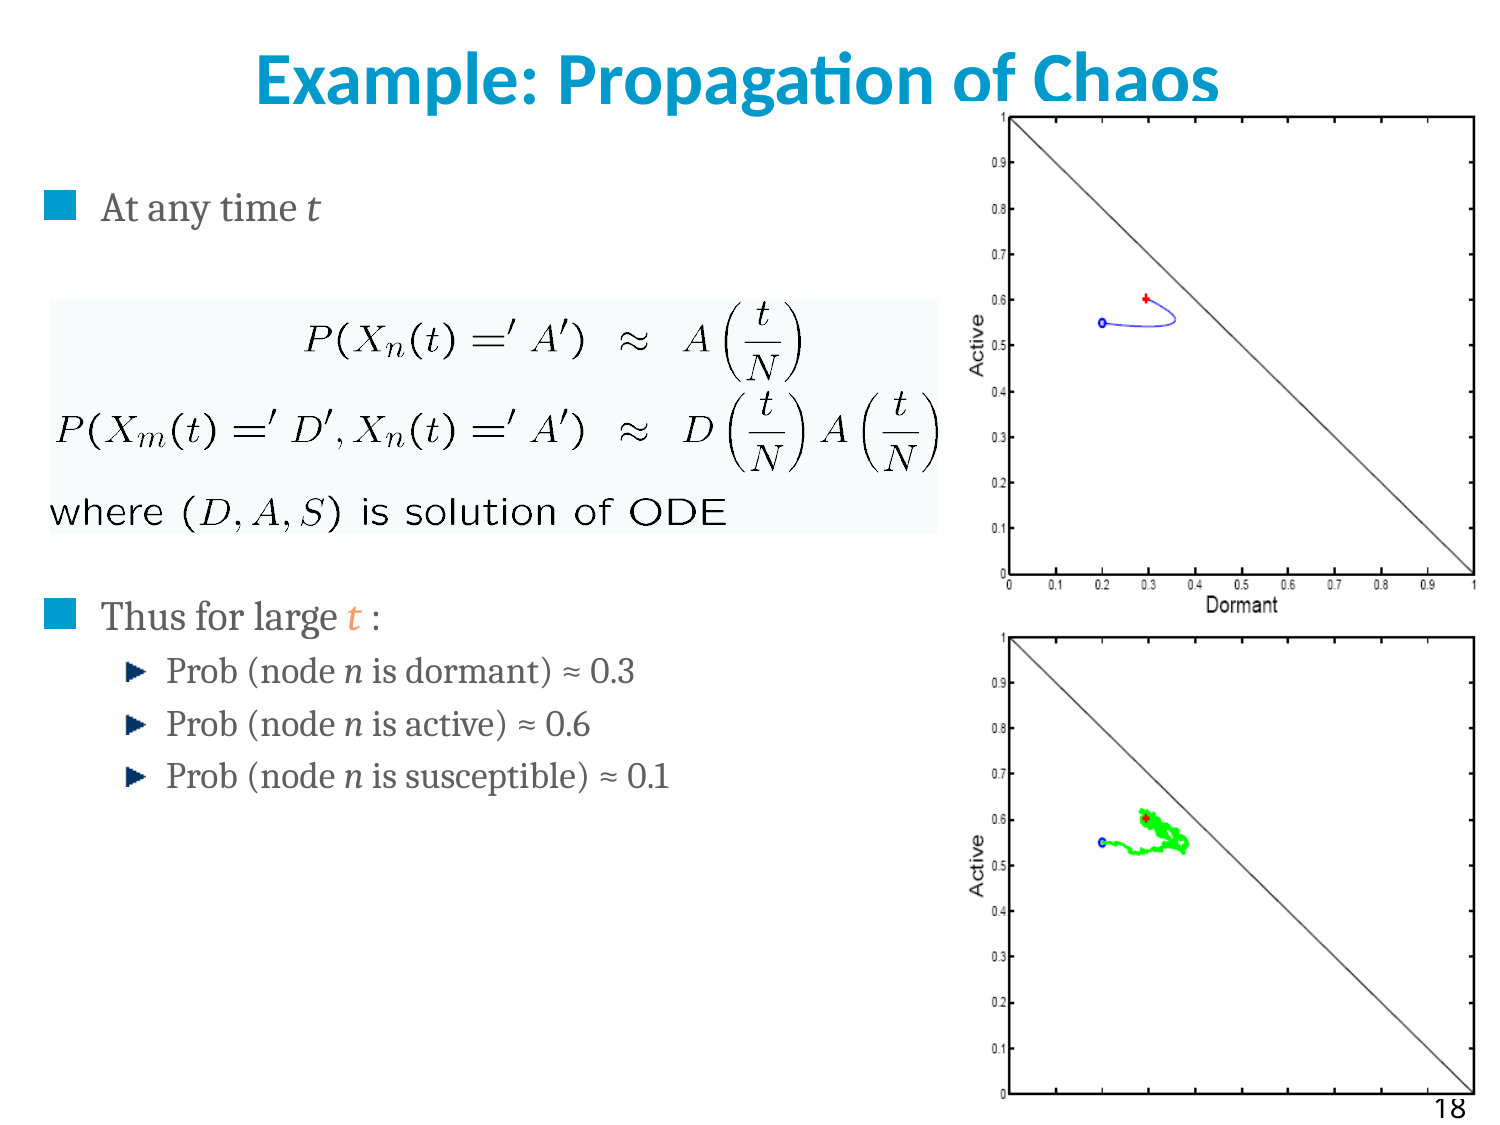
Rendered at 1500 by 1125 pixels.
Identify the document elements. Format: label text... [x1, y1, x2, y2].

picture [49, 299, 938, 534]
title Example: Propagation of Chaos [17, 0, 1460, 150]
picture [119, 655, 146, 682]
picture [956, 101, 1491, 1099]
picture [119, 760, 146, 787]
list At any time t Thus for large t : Prob (node n is dormant) ≈ 0.3 Prob (node n is active) ≈ 0.6 Prob (node n is susceptible) ≈ 0.1 [29, 172, 744, 1107]
picture [119, 708, 146, 735]
footer 18 [1399, 1082, 1500, 1125]
